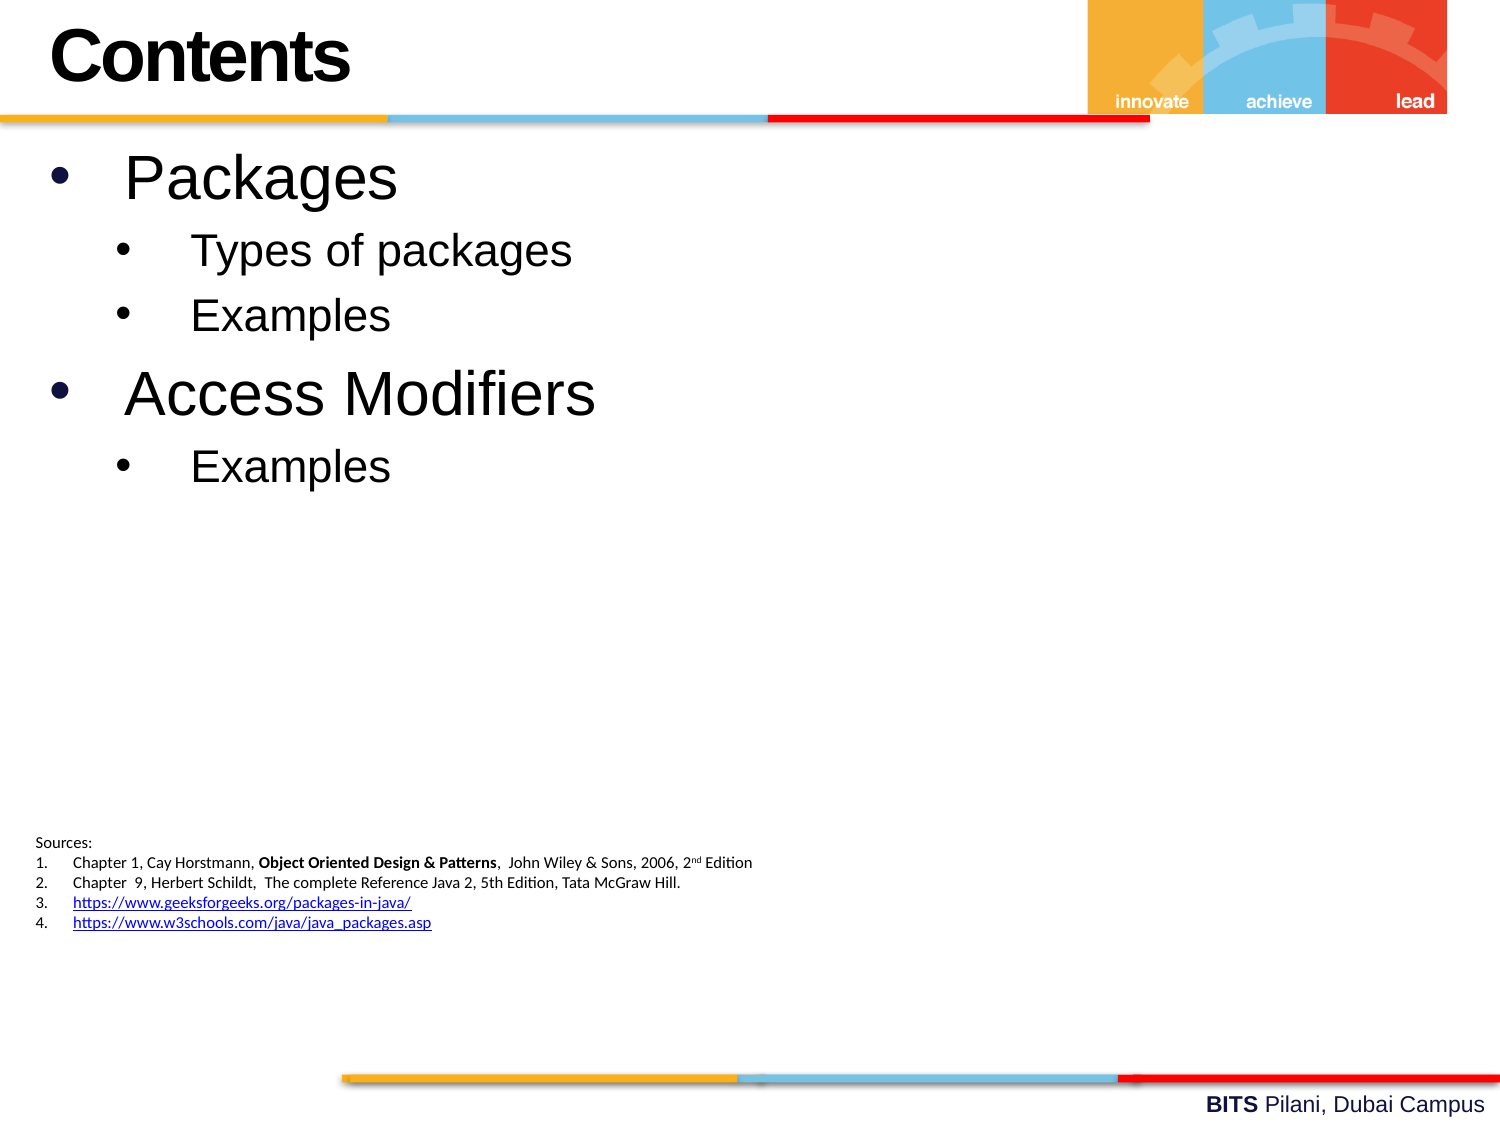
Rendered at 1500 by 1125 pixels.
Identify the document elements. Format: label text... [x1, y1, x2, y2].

list Packages Types of packages Examples Access Modifiers Examples [34, 129, 1475, 1066]
text_box Sources: Chapter 1, Cay Horstmann, Object Oriented Design & Patterns, John Wiley & Sons, 2006, 2nd Edition Chapter 9, Herbert Schildt, The complete Reference Java 2, 5th Edition, Tata McGraw Hill. https://www.geeksforgeeks.org/packages-in-java/ https://www.w3schools.com/java/java_packages.asp [20, 824, 1386, 960]
picture [1087, 0, 1448, 114]
list Contents [34, 29, 1073, 89]
